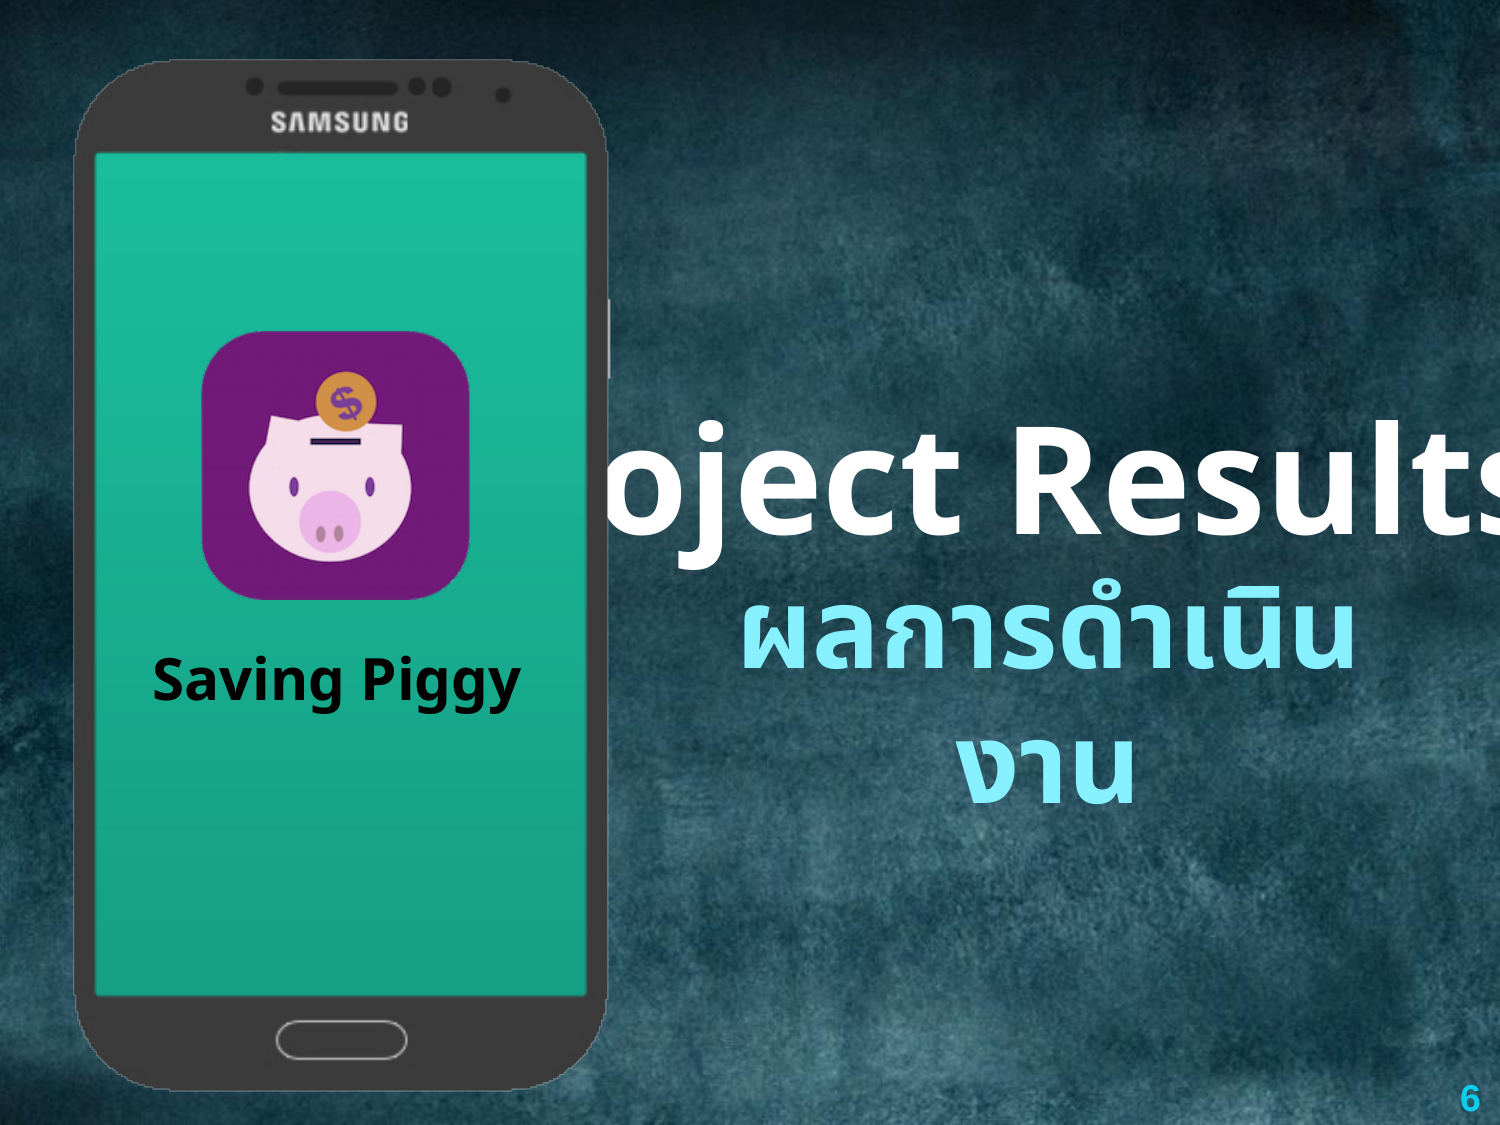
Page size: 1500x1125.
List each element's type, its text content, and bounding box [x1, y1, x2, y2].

text_box 6 [1445, 1066, 1491, 1125]
picture [0, 0, 1500, 1125]
text_box ผลการดำเนินงาน [652, 572, 1454, 969]
text_box Project Results [652, 376, 1500, 572]
